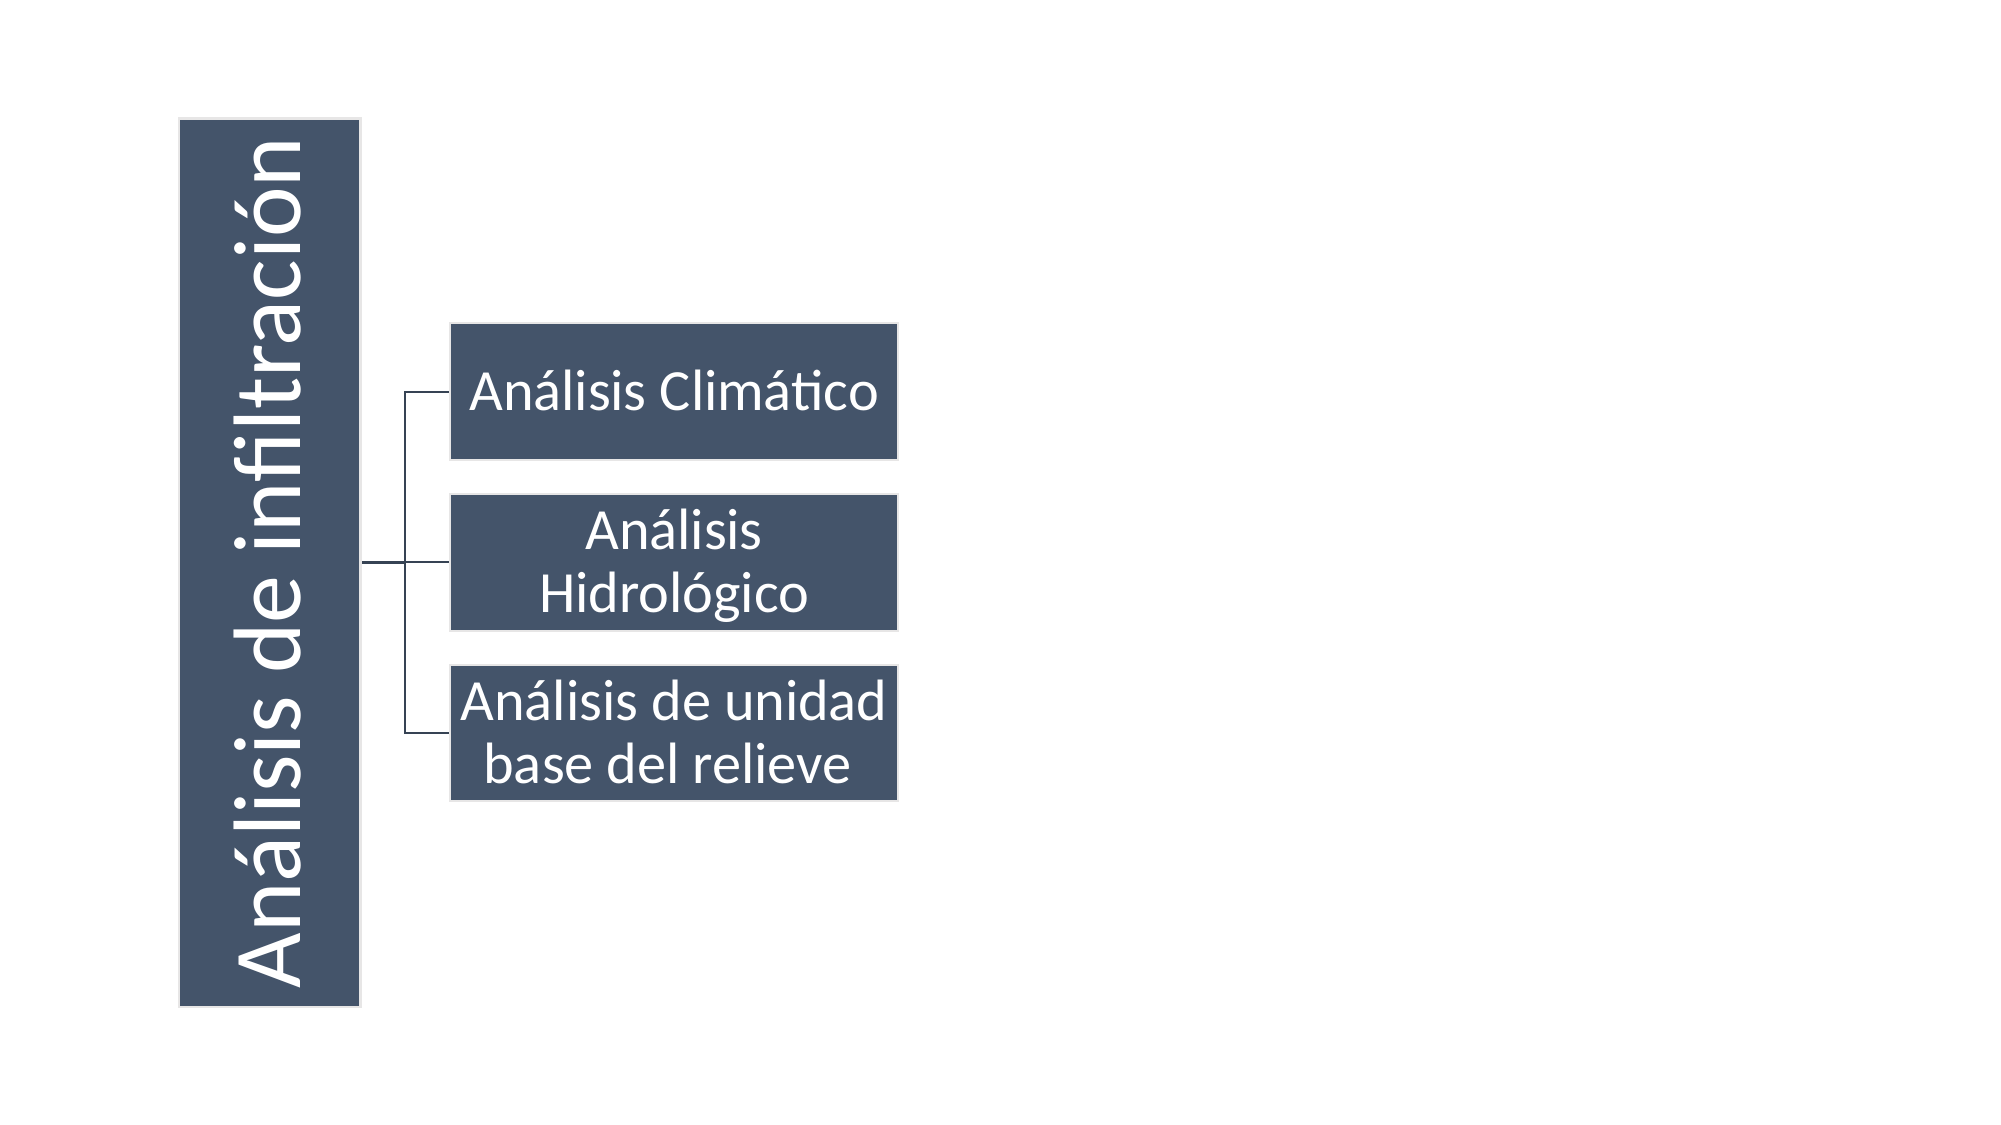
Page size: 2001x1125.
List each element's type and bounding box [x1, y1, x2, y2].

text_box [26, 117, 1050, 1007]
